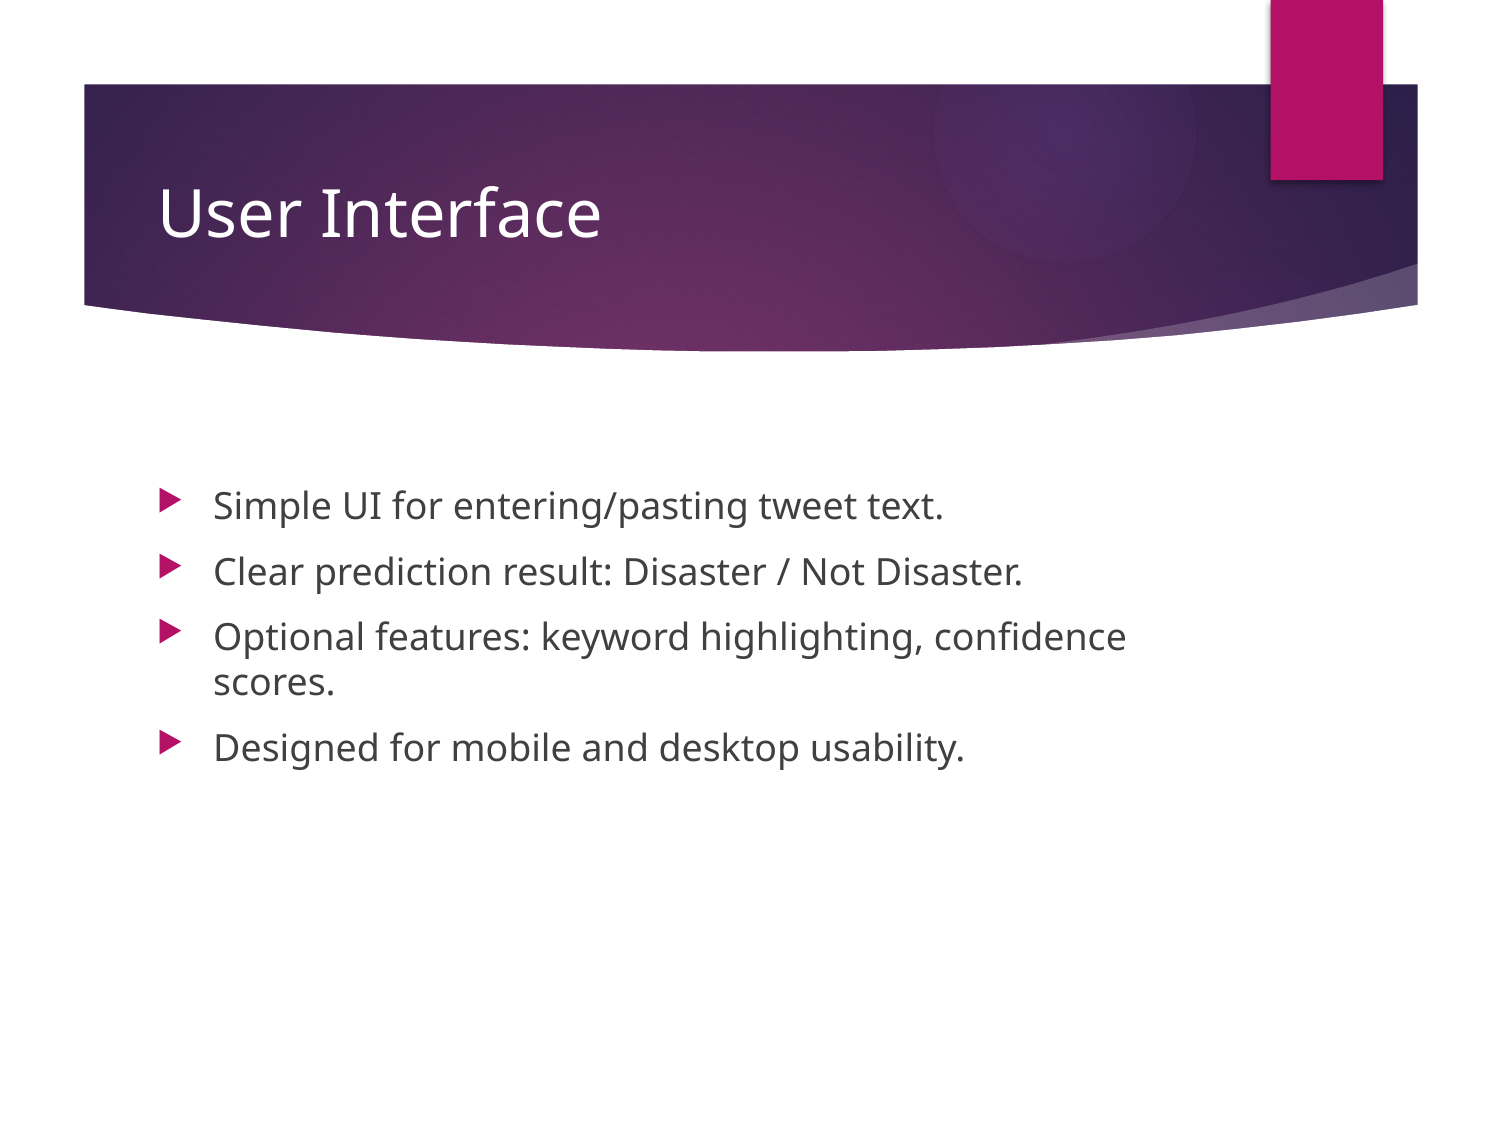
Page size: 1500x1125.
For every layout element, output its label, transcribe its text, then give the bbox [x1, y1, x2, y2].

list Simple UI for entering/pasting tweet text. Clear prediction result: Disaster / Not Disaster. Optional features: keyword highlighting, confidence scores. Designed for mobile and desktop usability. [141, 408, 1183, 988]
title User Interface [142, 152, 1183, 269]
